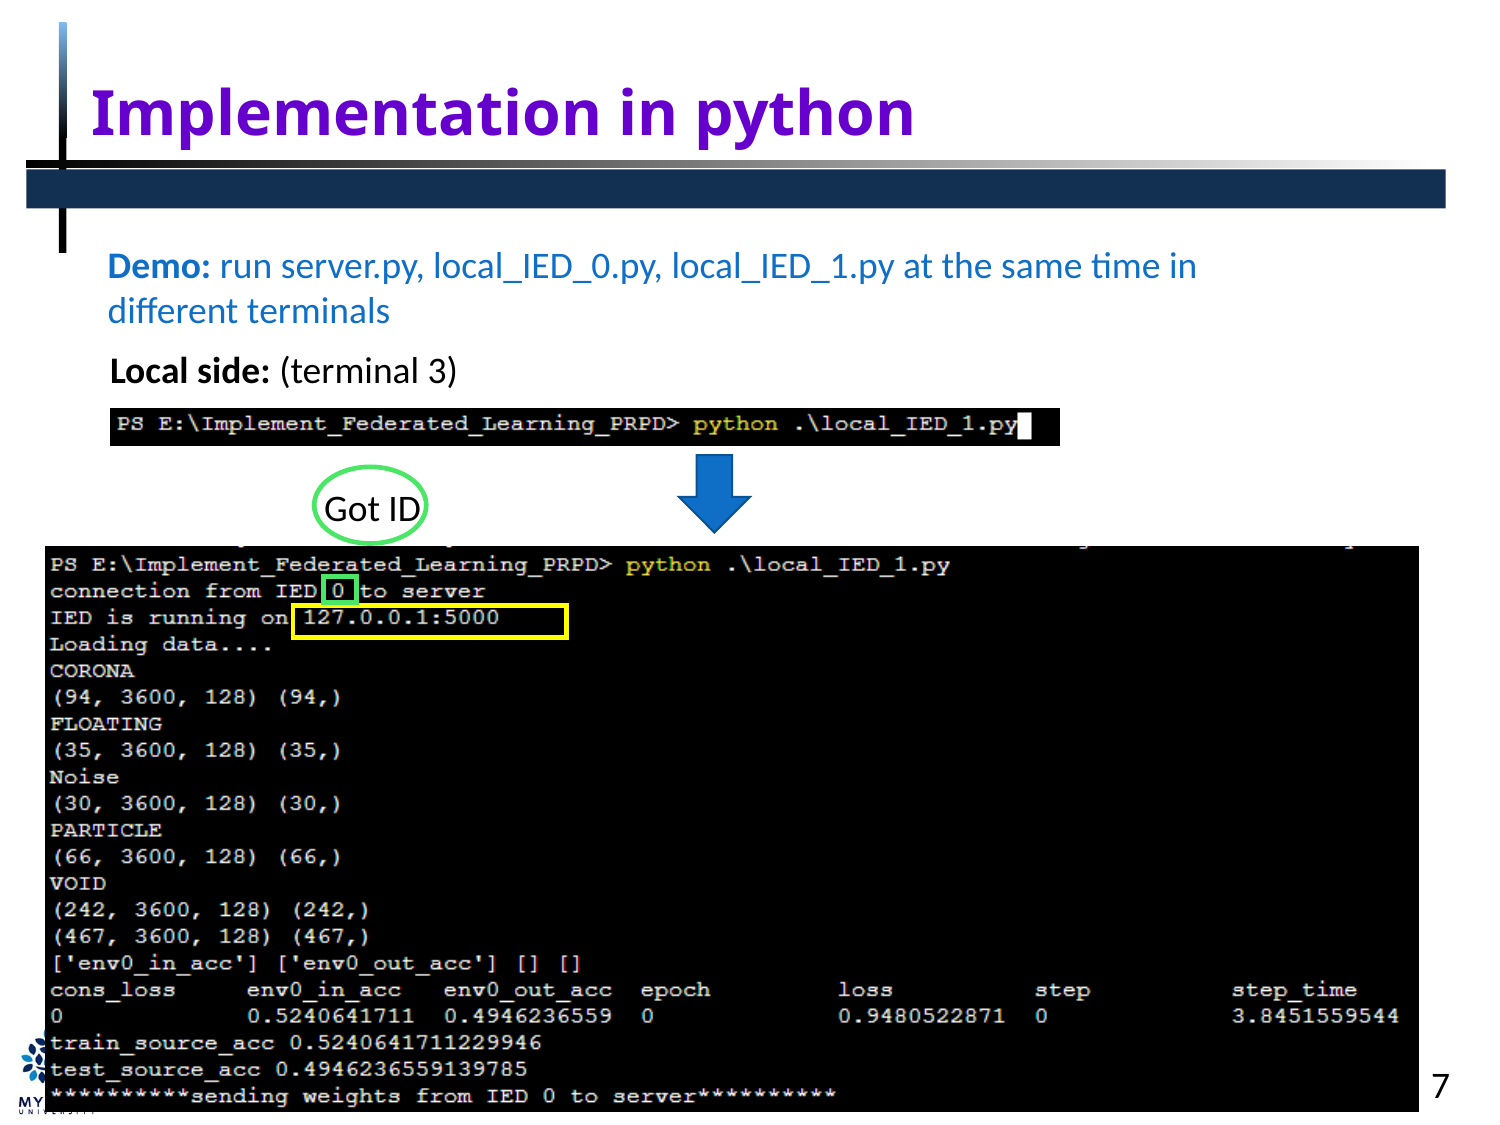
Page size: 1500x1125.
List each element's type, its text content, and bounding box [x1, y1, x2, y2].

picture [110, 408, 1060, 446]
text_box Demo: run server.py, local_IED_0.py, local_IED_1.py at the same time in different terminals [93, 234, 1300, 339]
text_box Got ID [309, 476, 447, 537]
picture [1, 546, 1419, 1122]
text_box [336, 537, 404, 545]
text_box Local side: (terminal 3) [95, 338, 482, 399]
text_box [676, 454, 753, 534]
text_box [331, 465, 409, 476]
title Implementation in python [76, 68, 1388, 163]
